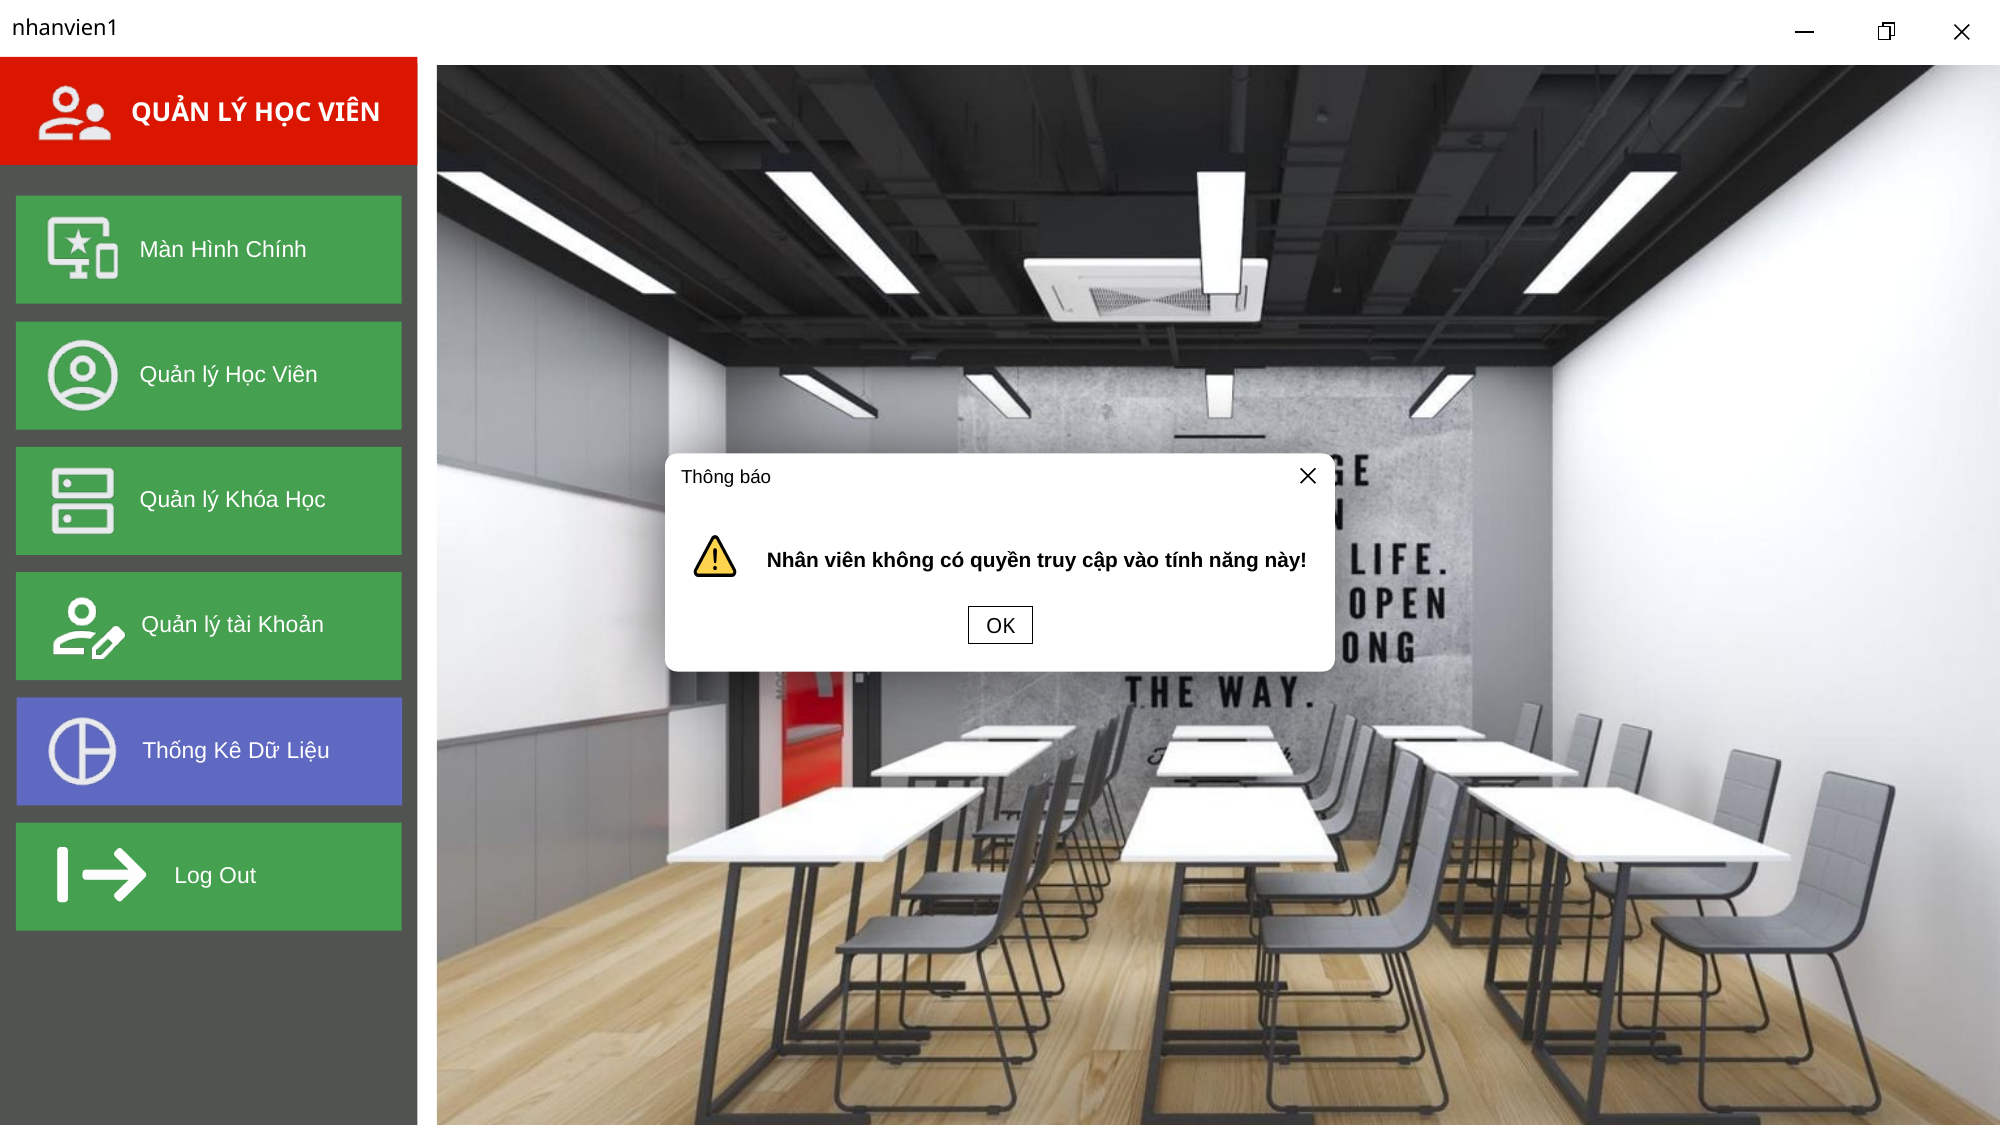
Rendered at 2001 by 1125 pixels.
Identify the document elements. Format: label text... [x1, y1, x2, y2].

picture [436, 65, 2000, 1125]
text_box [15, 696, 404, 807]
text_box Màn Hình Chính [127, 227, 338, 270]
text_box [14, 571, 403, 682]
text_box [14, 445, 403, 556]
text_box Log Out [159, 853, 396, 896]
text_box [14, 821, 403, 932]
text_box Quản lý Khóa Học [128, 477, 361, 520]
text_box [1878, 22, 1896, 40]
text_box QUẢN LÝ HỌC VIÊN [121, 87, 436, 134]
picture [33, 578, 130, 675]
text_box [14, 194, 403, 305]
text_box Quản lý tài Khoản [130, 602, 363, 645]
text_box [664, 452, 1336, 673]
text_box [0, 166, 419, 1125]
text_box [0, 55, 419, 166]
text_box nhanvien1 [0, 6, 134, 48]
text_box Thống Kê Dữ Liệu [127, 727, 364, 771]
picture [40, 708, 126, 794]
picture [38, 203, 127, 292]
picture [38, 331, 128, 420]
picture [38, 454, 128, 544]
picture [30, 68, 121, 159]
text_box [14, 320, 403, 431]
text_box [1953, 24, 1970, 40]
picture [48, 823, 150, 926]
text_box Quản lý Học Viên [128, 352, 338, 395]
